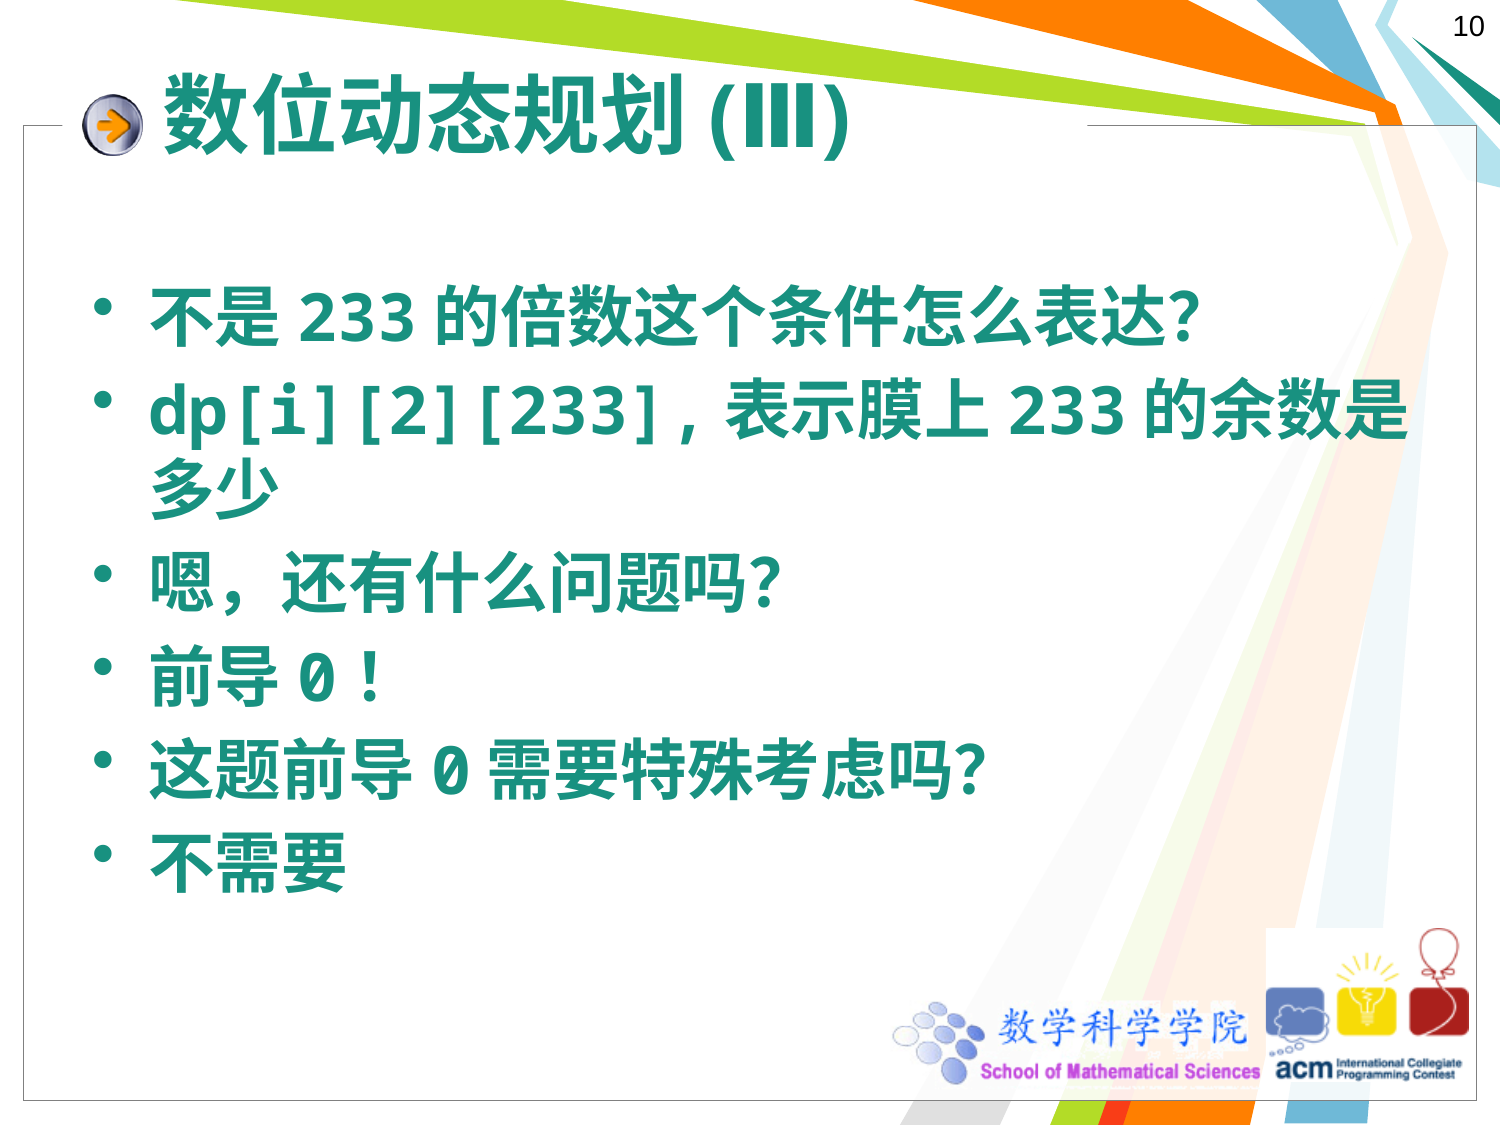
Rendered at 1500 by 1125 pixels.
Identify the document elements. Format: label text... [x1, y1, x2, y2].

list 不是233的倍数这个条件怎么表达？ dp[i][2][233],表示膜上233的余数是多少 嗯，还有什么问题吗？ 前导0！ 这题前导0需要特殊考虑吗？ 不需要 [76, 267, 1427, 1010]
picture [890, 1010, 1261, 1099]
picture [1265, 928, 1469, 1082]
picture [82, 94, 143, 156]
title 数位动态规划(Ⅲ) [147, 19, 1258, 207]
